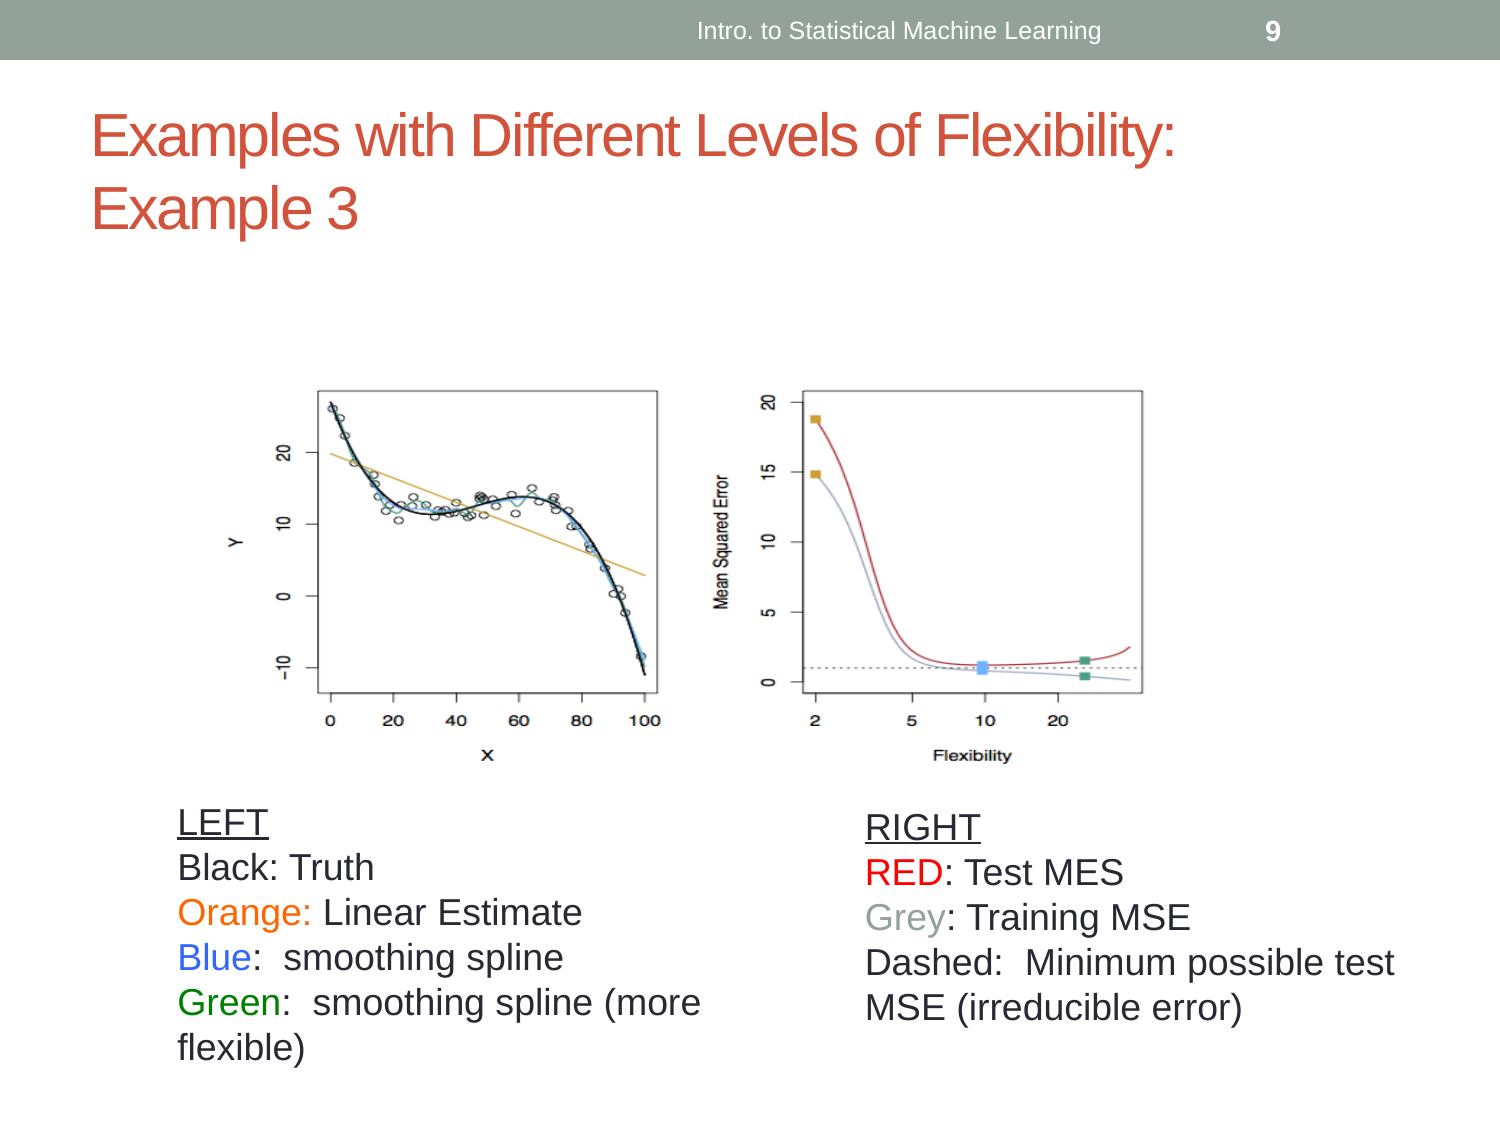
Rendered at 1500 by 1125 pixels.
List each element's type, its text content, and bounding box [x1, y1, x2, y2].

title Examples with Different Levels of Flexibility: Example 3 [75, 87, 1425, 250]
footer Intro. to Statistical Machine Learning [562, 3, 1238, 57]
slide_number 9 [1250, 3, 1425, 57]
picture [179, 366, 1238, 788]
text_box RIGHT RED: Test MES Grey: Training MSE Dashed: Minimum possible test MSE (irreducible error) [849, 795, 1413, 1035]
text_box LEFT Black: Truth Orange: Linear Estimate Blue: smoothing spline Green: smoothing spline (more flexible) [162, 790, 725, 1076]
